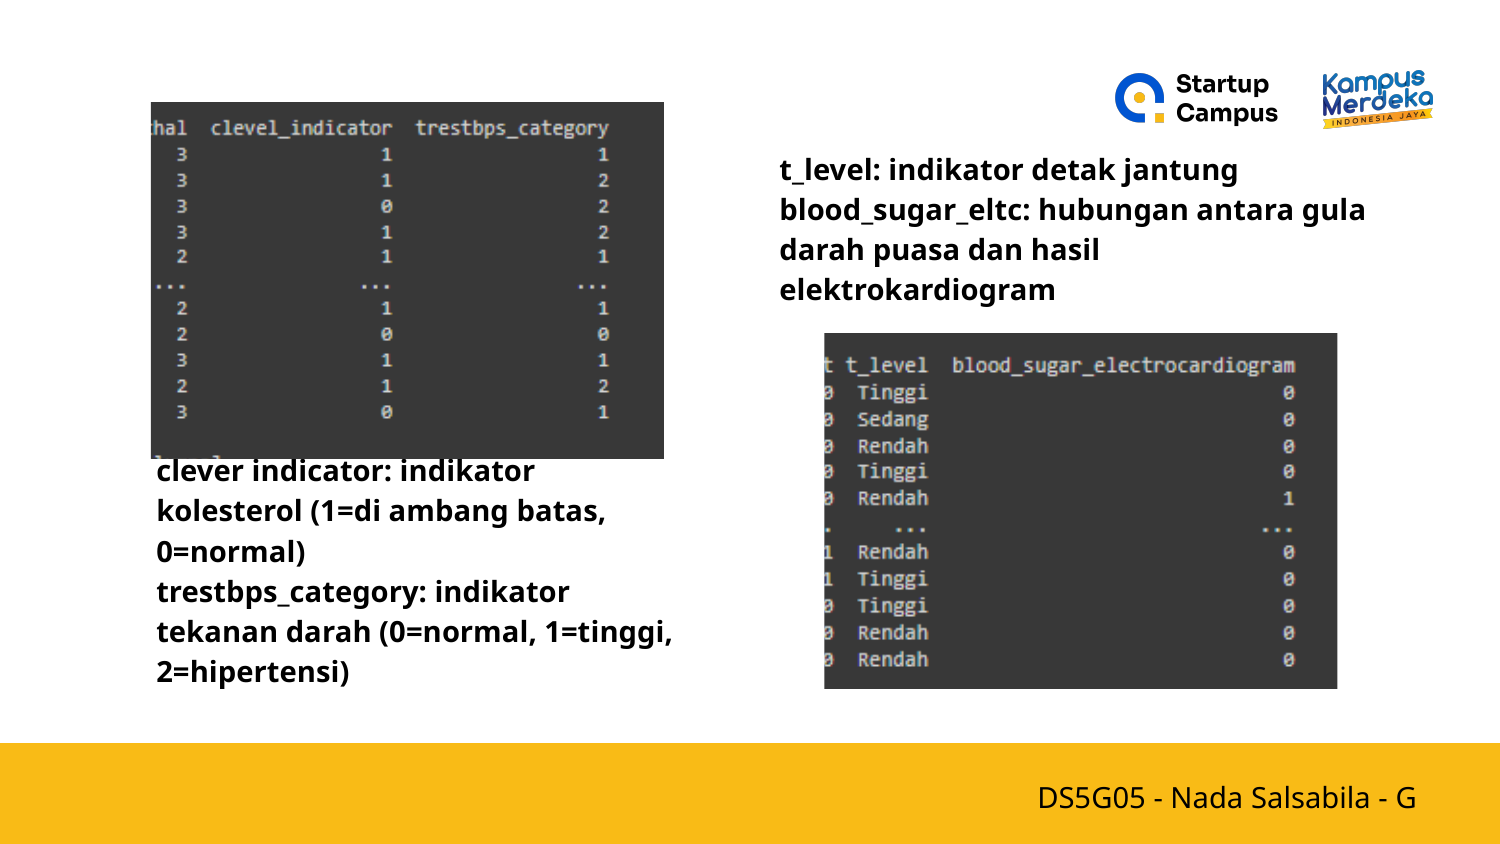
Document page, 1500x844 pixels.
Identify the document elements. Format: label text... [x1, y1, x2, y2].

picture [1114, 72, 1278, 127]
title DS5G05 - Nada Salsabila - G [890, 773, 1433, 796]
title clever indicator: indikator kolesterol (1=di ambang batas, 0=normal) trestbps_category: indikator tekanan darah (0=normal, 1=tinggi, 2=hipertensi) [141, 483, 699, 704]
title t_level: indikator detak jantung blood_sugar_eltc: hubungan antara gula darah puasa dan hasil elektrokardiogram [764, 140, 1398, 322]
picture [1323, 70, 1433, 129]
picture [824, 333, 1338, 690]
title DS5G05 - Nada Salsabila - G [890, 808, 1433, 813]
picture [150, 102, 664, 459]
